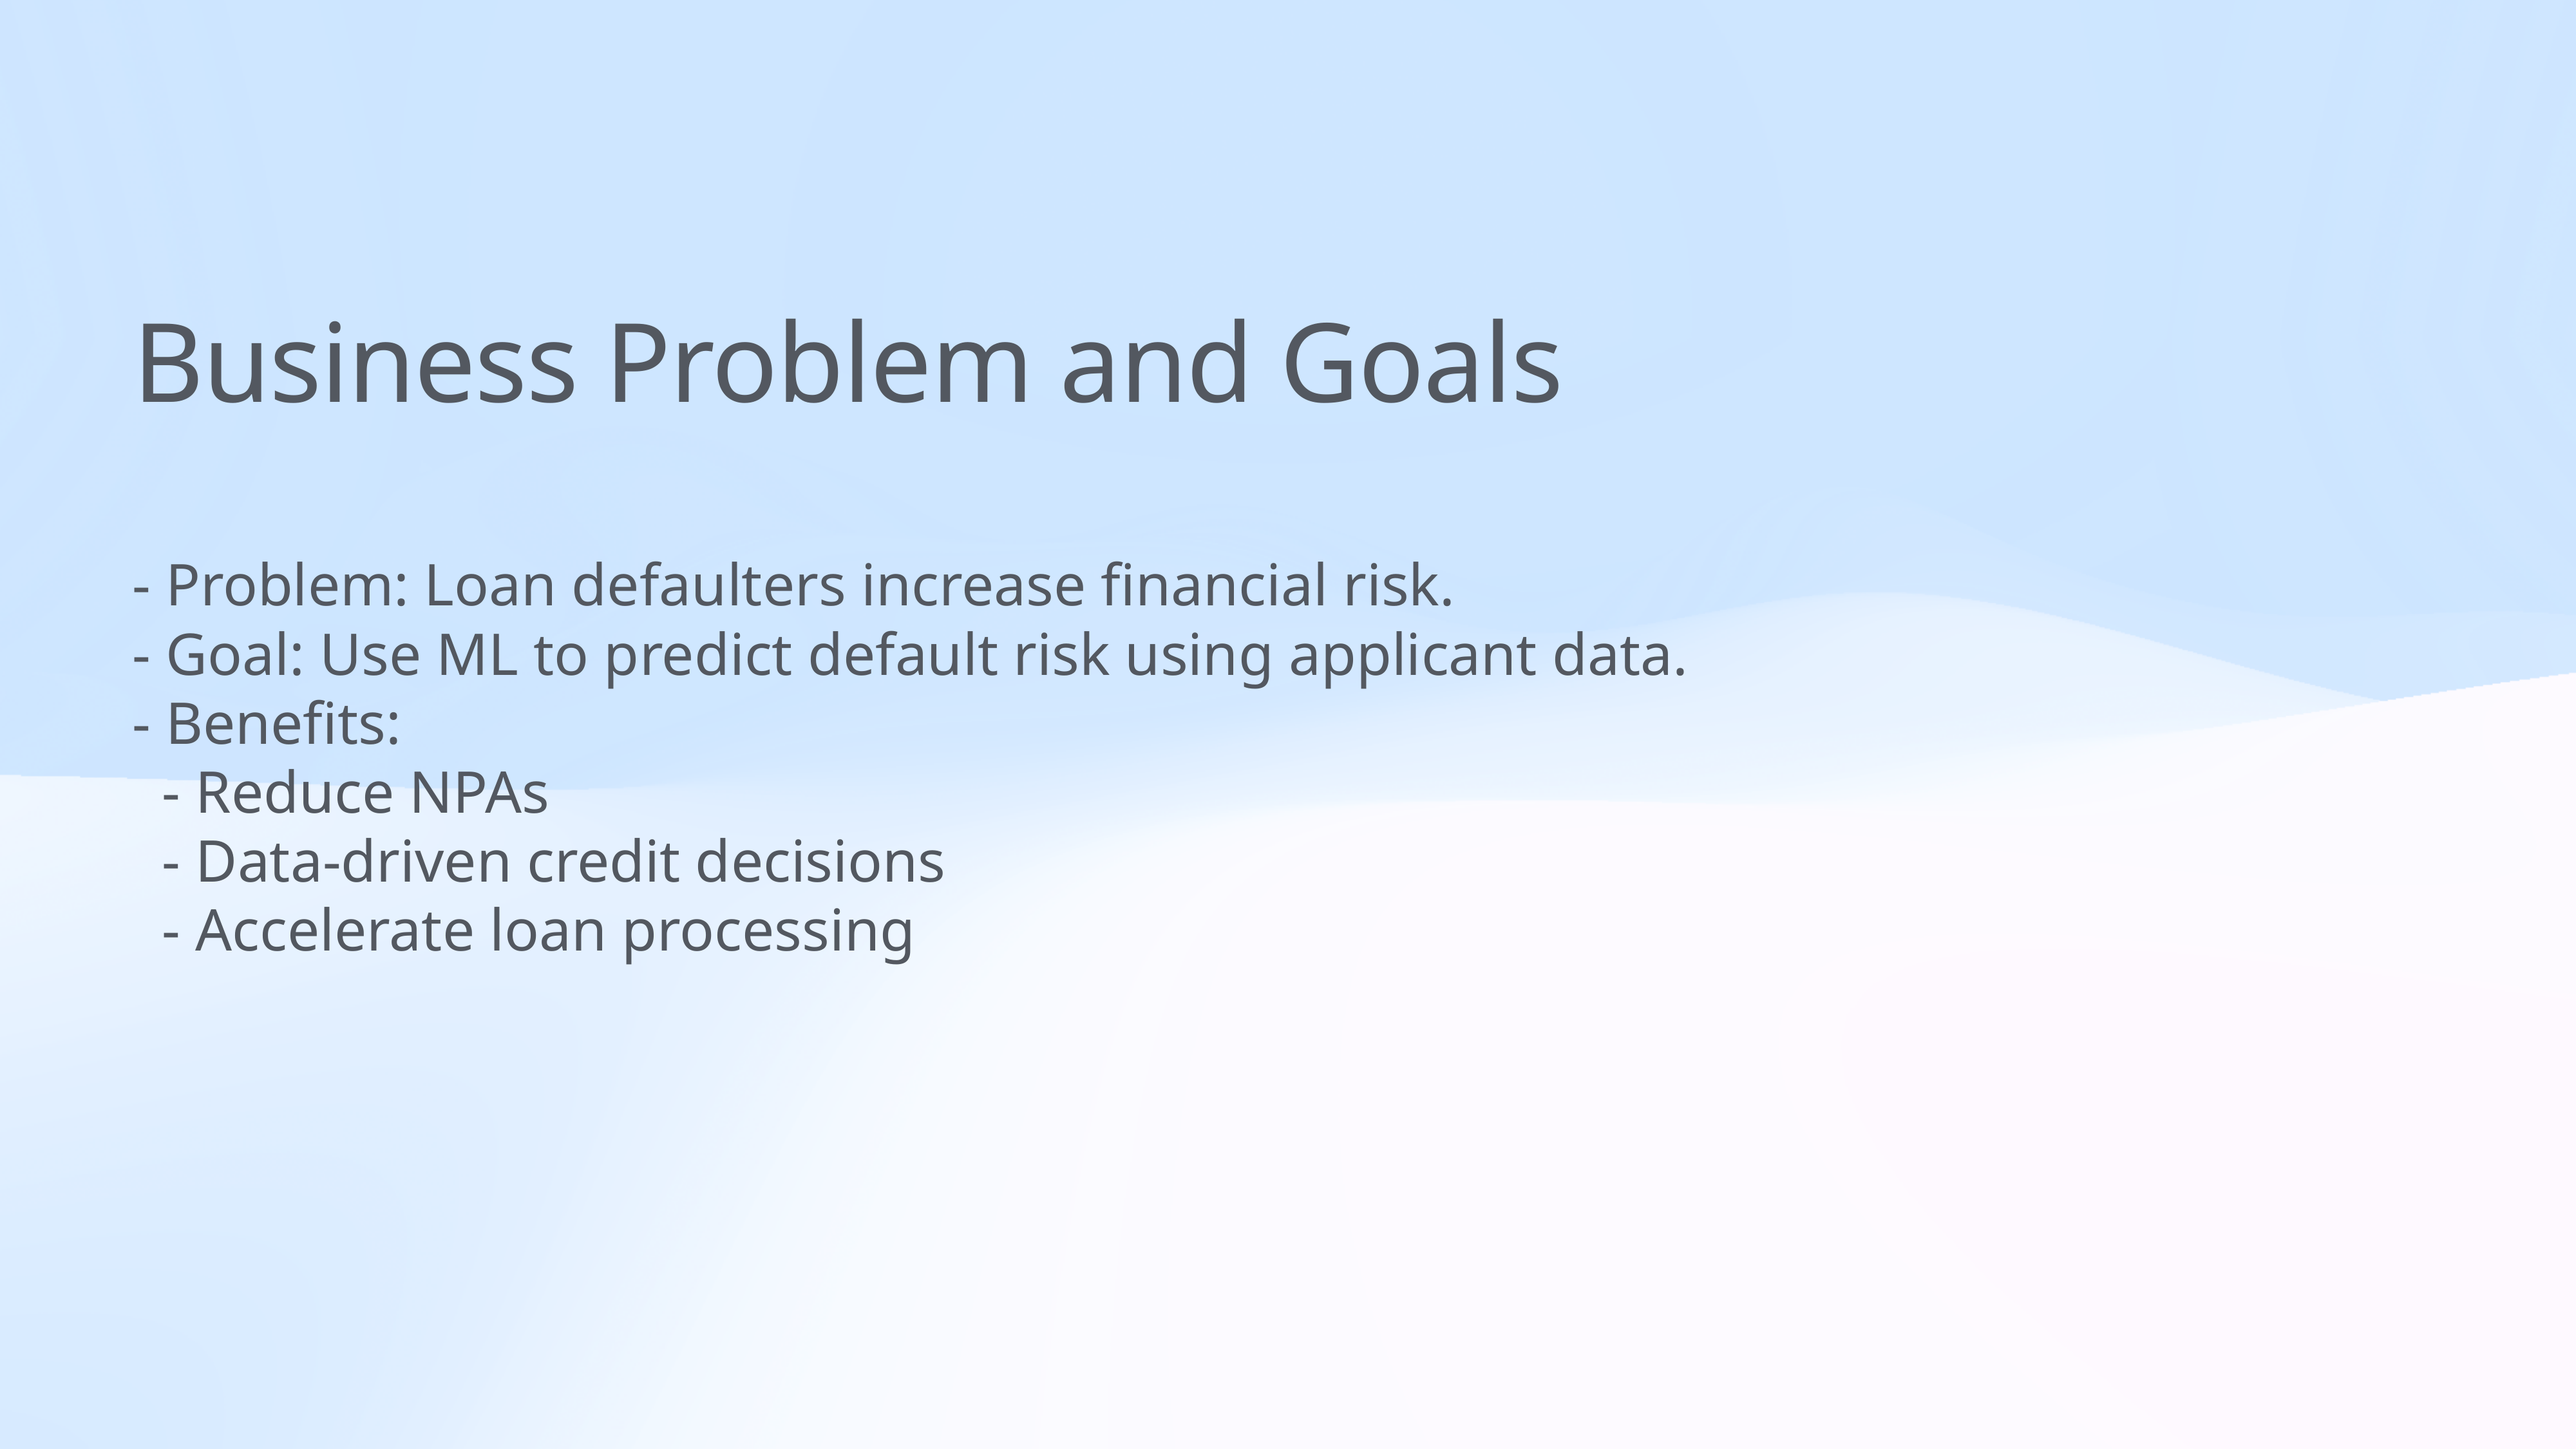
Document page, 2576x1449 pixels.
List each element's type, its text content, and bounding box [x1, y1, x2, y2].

subtitle - Problem: Loan defaulters increase financial risk. - Goal: Use ML to predict default risk using applicant data. - Benefits: - Reduce NPAs - Data-driven credit decisions - Accelerate loan processing [126, 542, 2412, 1003]
picture [0, 0, 2576, 1449]
title Business Problem and Goals [127, 276, 2449, 432]
